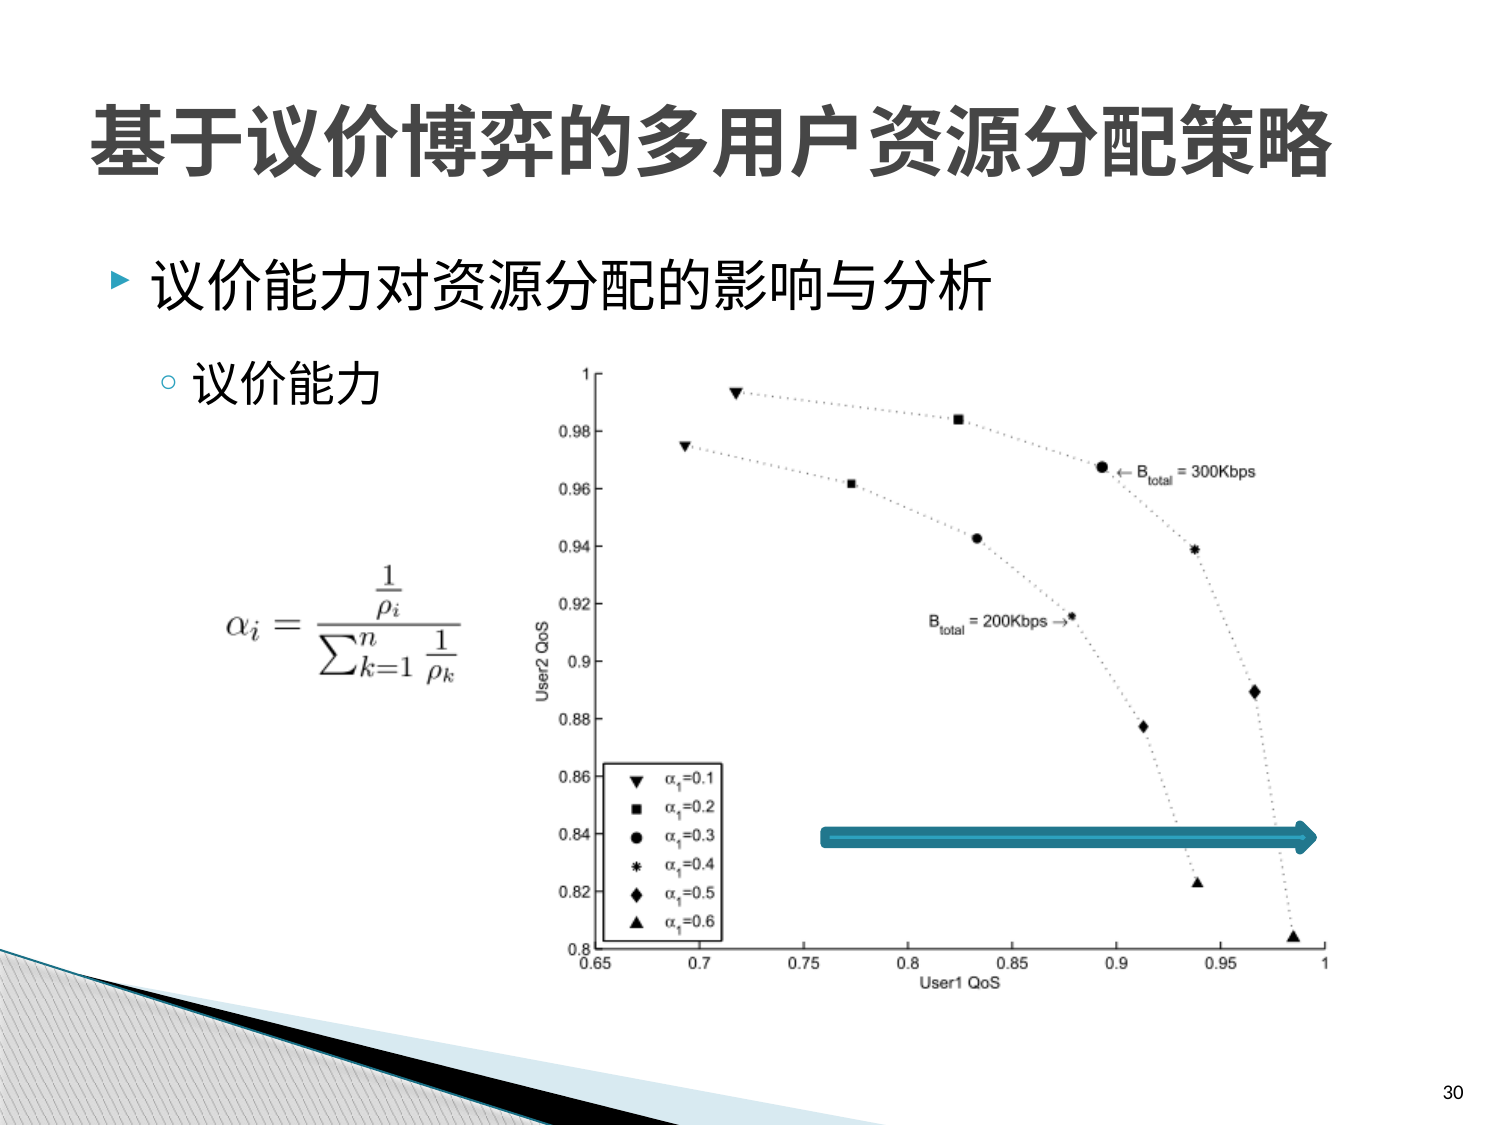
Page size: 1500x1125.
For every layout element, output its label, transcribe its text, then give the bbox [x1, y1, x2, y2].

picture [199, 337, 1406, 1011]
list 议价能力对资源分配的影响与分析 议价能力 [74, 242, 1426, 986]
title 基于议价博弈的多用户资源分配策略 [75, 45, 1425, 233]
slide_number 30 [1418, 1051, 1479, 1112]
